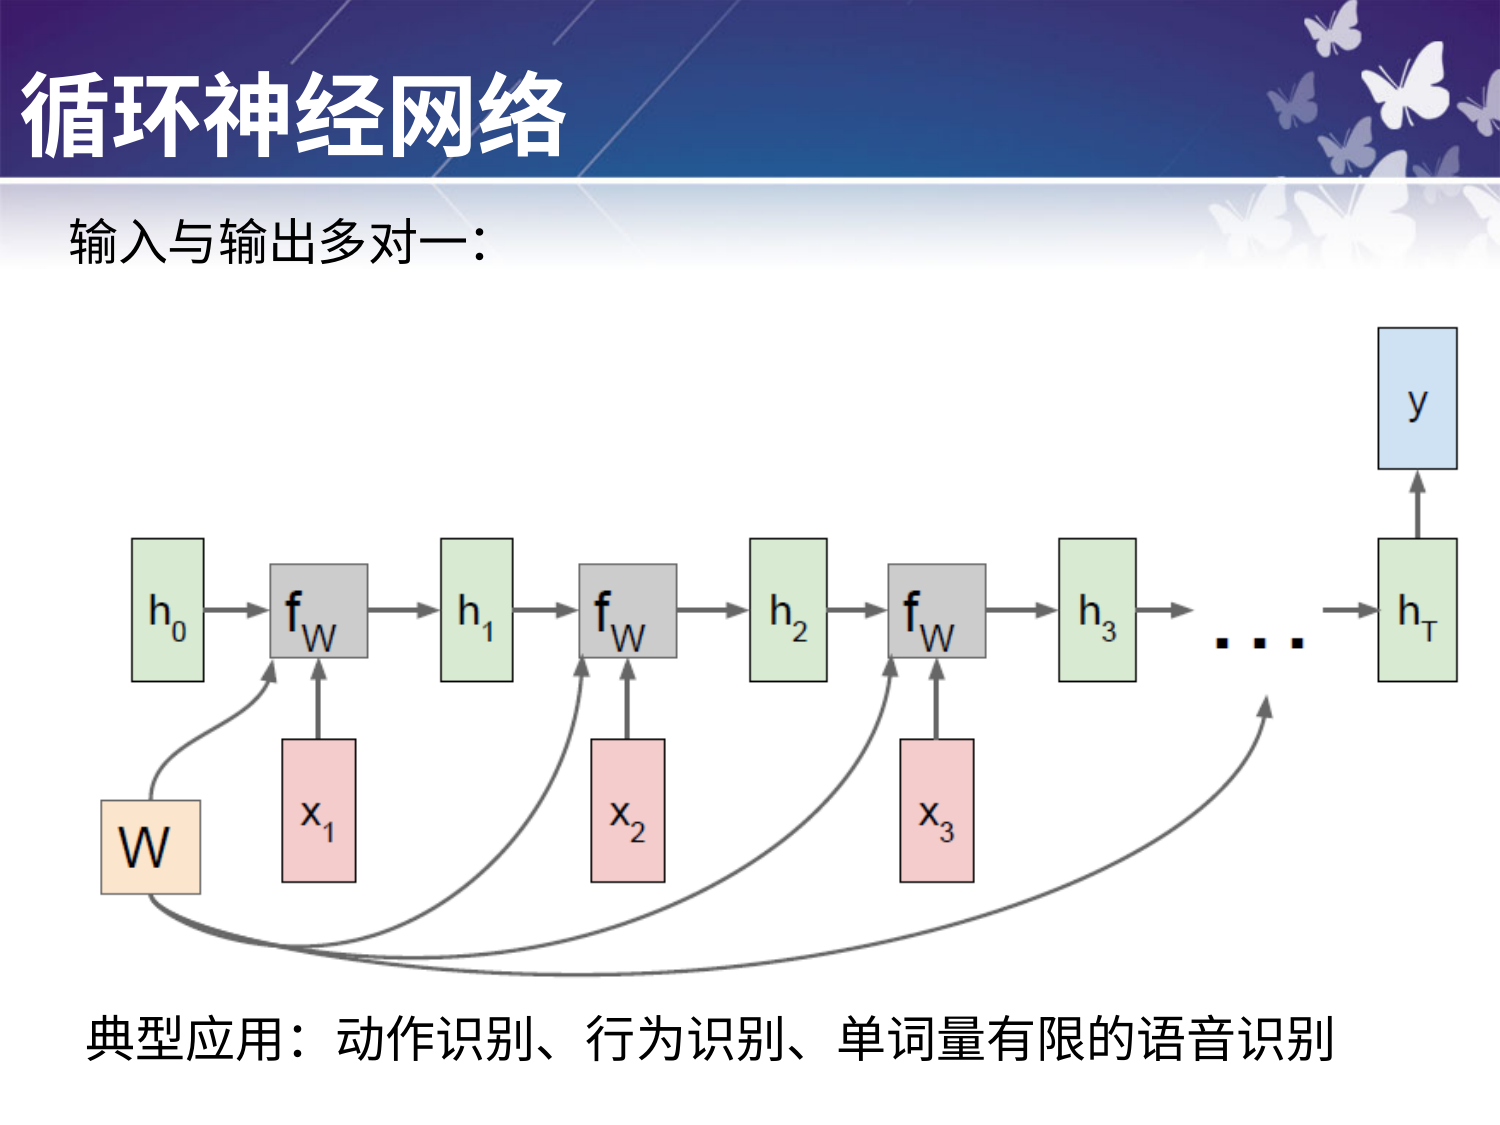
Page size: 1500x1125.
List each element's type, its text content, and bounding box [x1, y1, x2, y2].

text_box [0, 0, 1500, 75]
text_box 输入与输出多对一： [53, 202, 1412, 278]
text_box 循环神经网络 [4, 50, 1355, 158]
text_box 典型应用：动作识别、行为识别、单词量有限的语音识别 [70, 999, 1355, 1075]
picture [0, 75, 1500, 1125]
